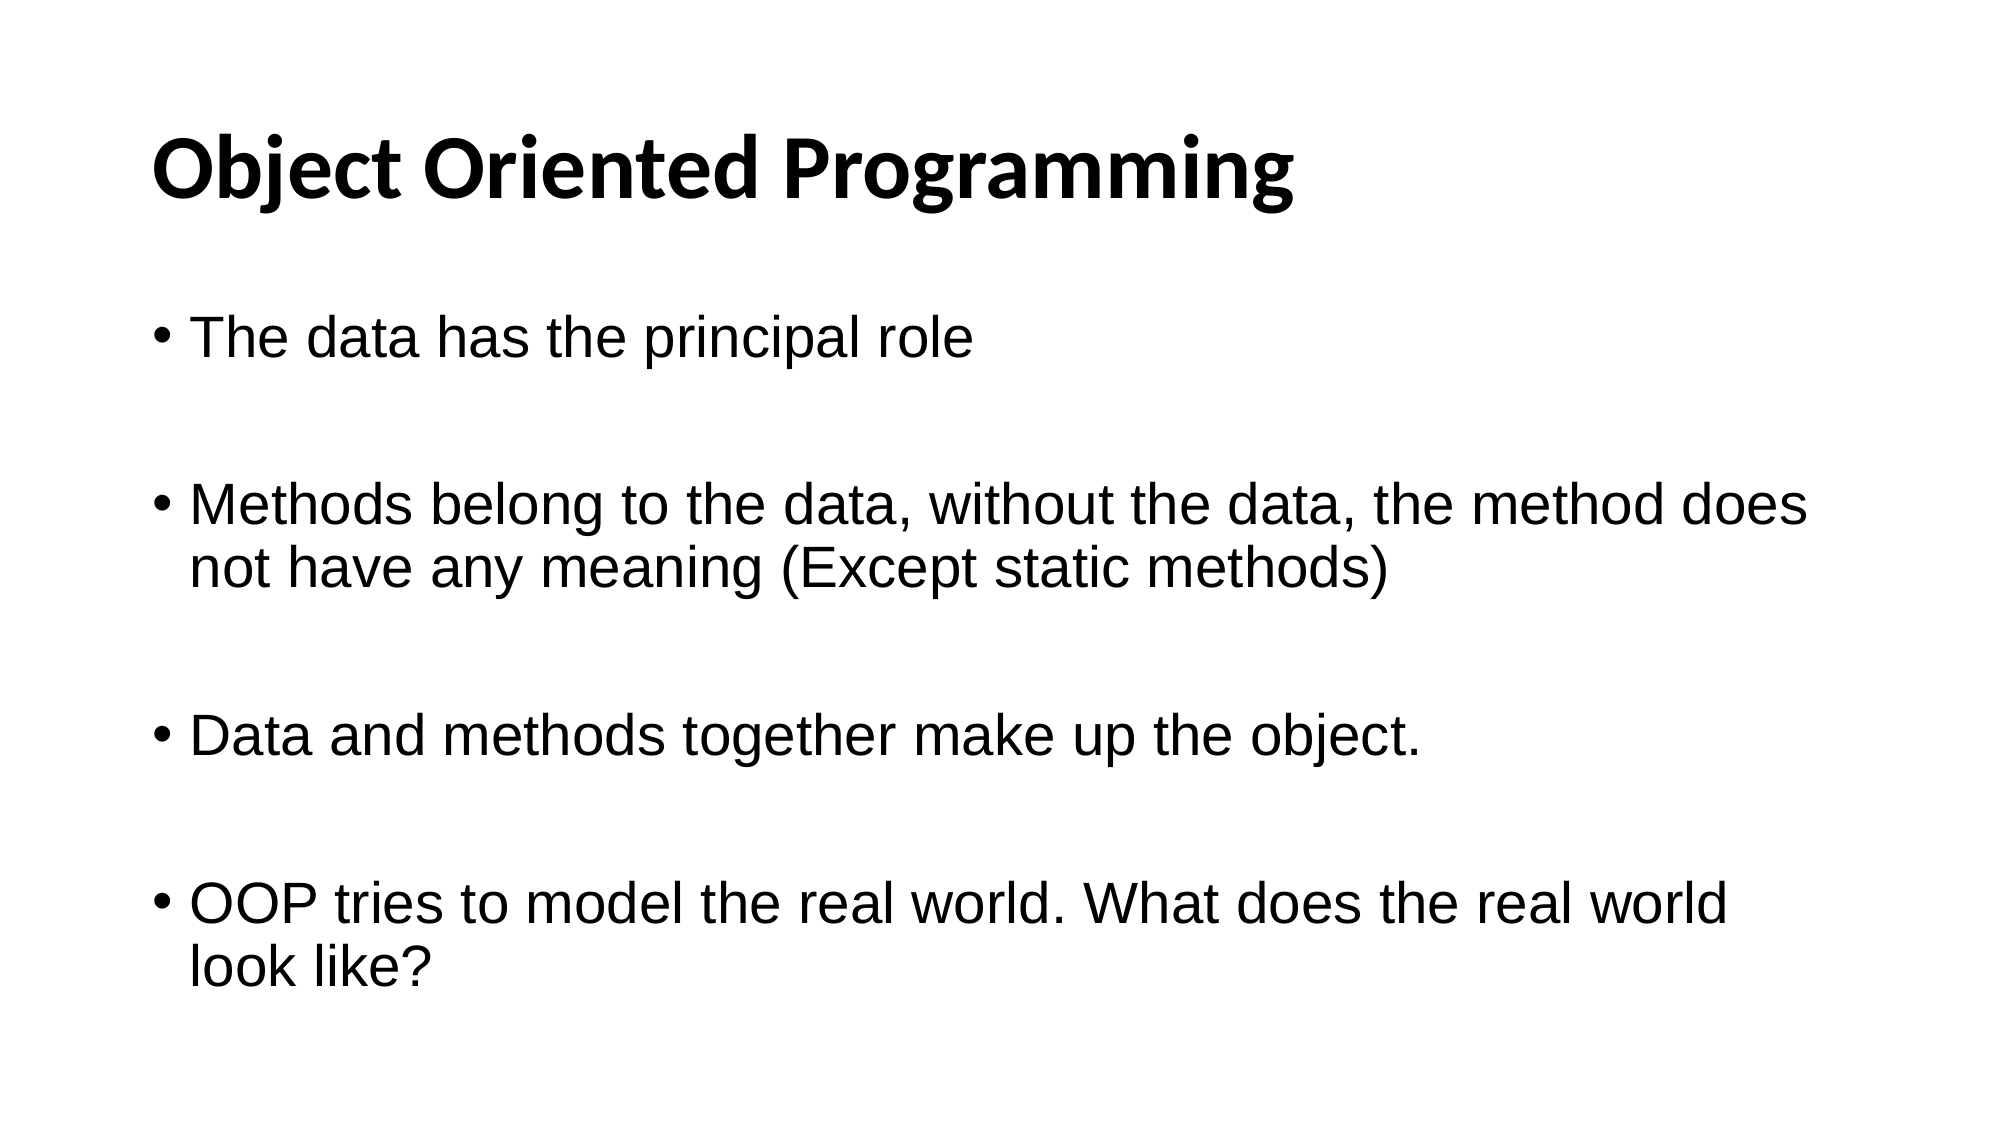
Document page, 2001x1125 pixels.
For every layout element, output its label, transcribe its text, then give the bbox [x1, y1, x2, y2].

list The data has the principal role Methods belong to the data, without the data, the method does not have any meaning (Except static methods) Data and methods together make up the object. OOP tries to model the real world. What does the real world look like? [137, 299, 1863, 1014]
title Object Oriented Programming [137, 59, 1863, 278]
